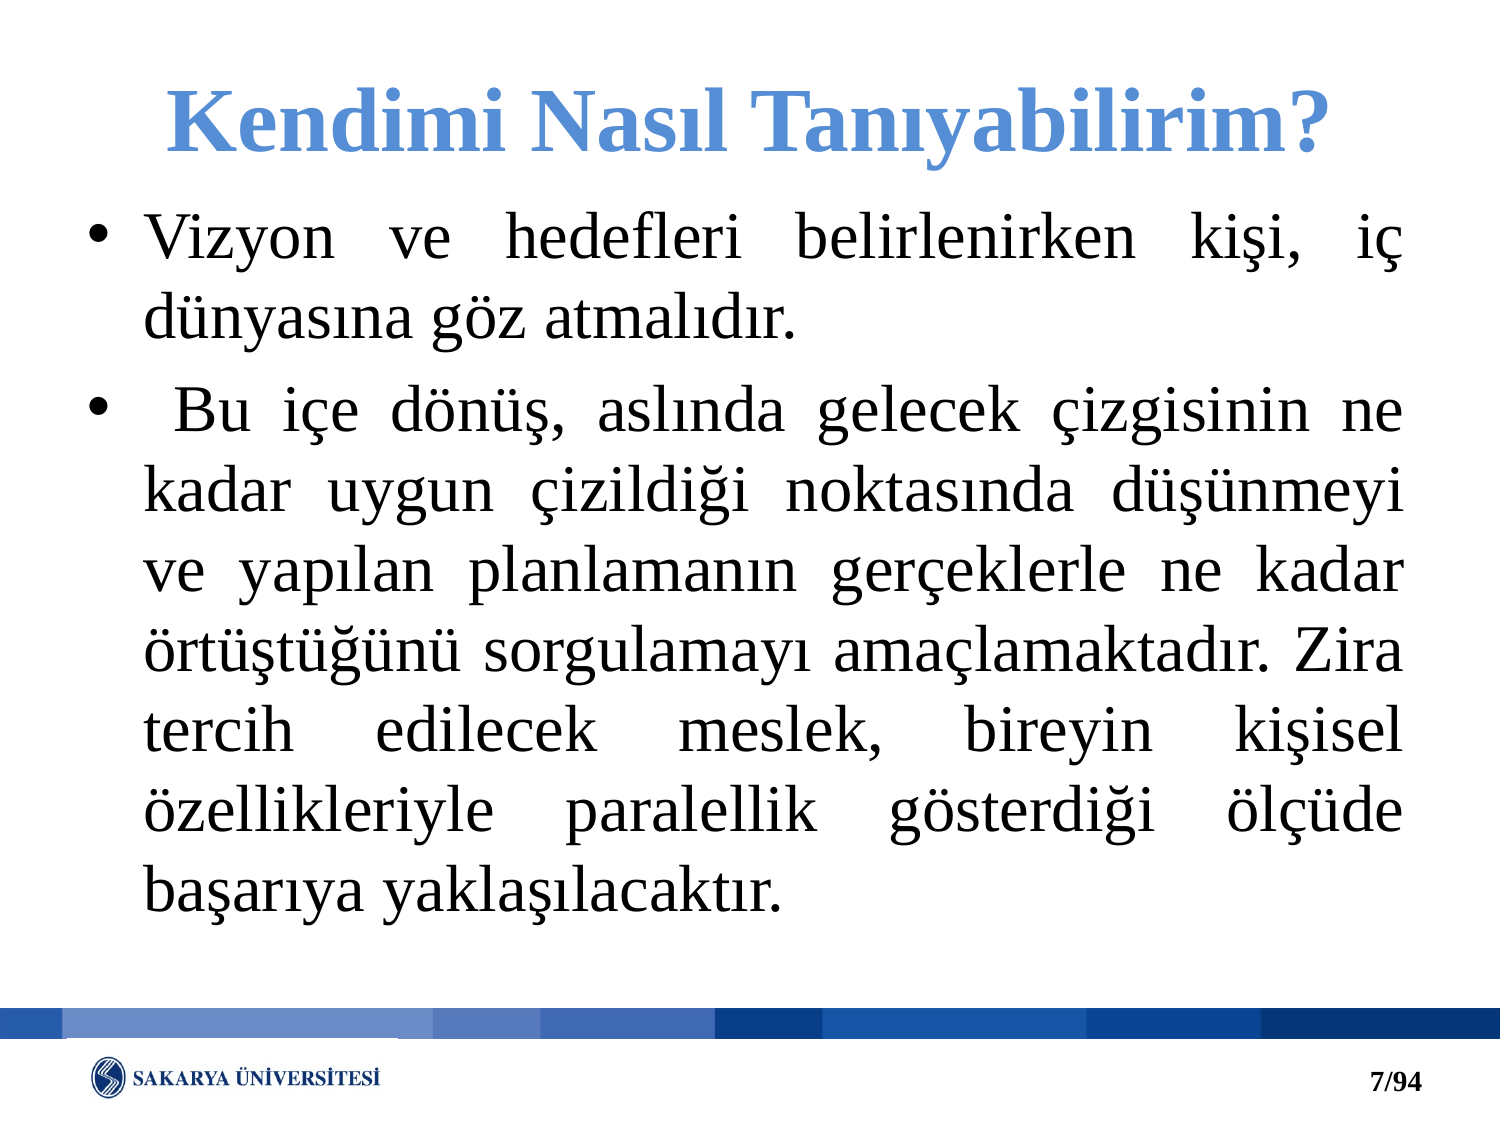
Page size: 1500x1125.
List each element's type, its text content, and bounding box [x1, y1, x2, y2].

title Kendimi Nasıl Tanıyabilirim? [75, 46, 1426, 185]
picture [0, 1007, 1500, 1115]
list Vizyon ve hedefleri belirlenirken kişi, iç dünyasına göz atmalıdır. Bu içe dönüş, aslında gelecek çizgisinin ne kadar uygun çizildiği noktasında düşünmeyi ve yapılan planlamanın gerçeklerle ne kadar örtüştüğünü sorgulamayı amaçlamaktadır. Zira tercih edilecek meslek, bireyin kişisel özellikleriyle paralellik gösterdiği ölçüde başarıya yaklaşılacaktır. [71, 184, 1422, 965]
